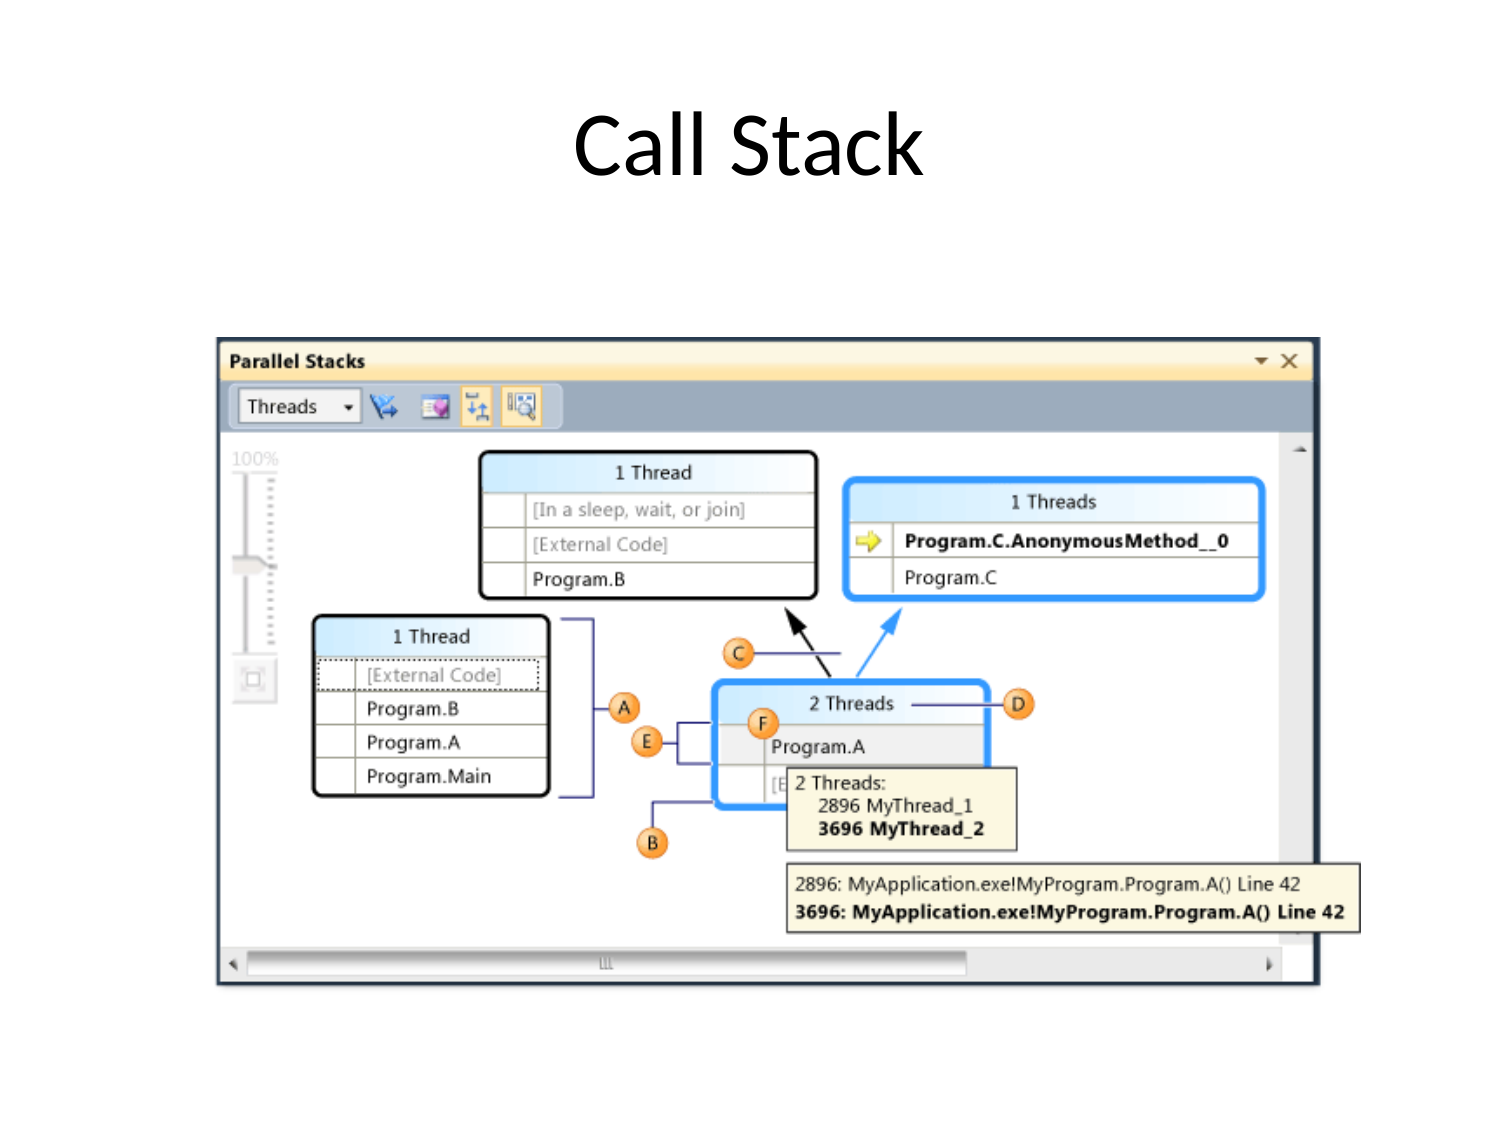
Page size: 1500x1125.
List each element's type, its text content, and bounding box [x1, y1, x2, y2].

title Call Stack [75, 45, 1425, 233]
picture [212, 337, 1362, 996]
